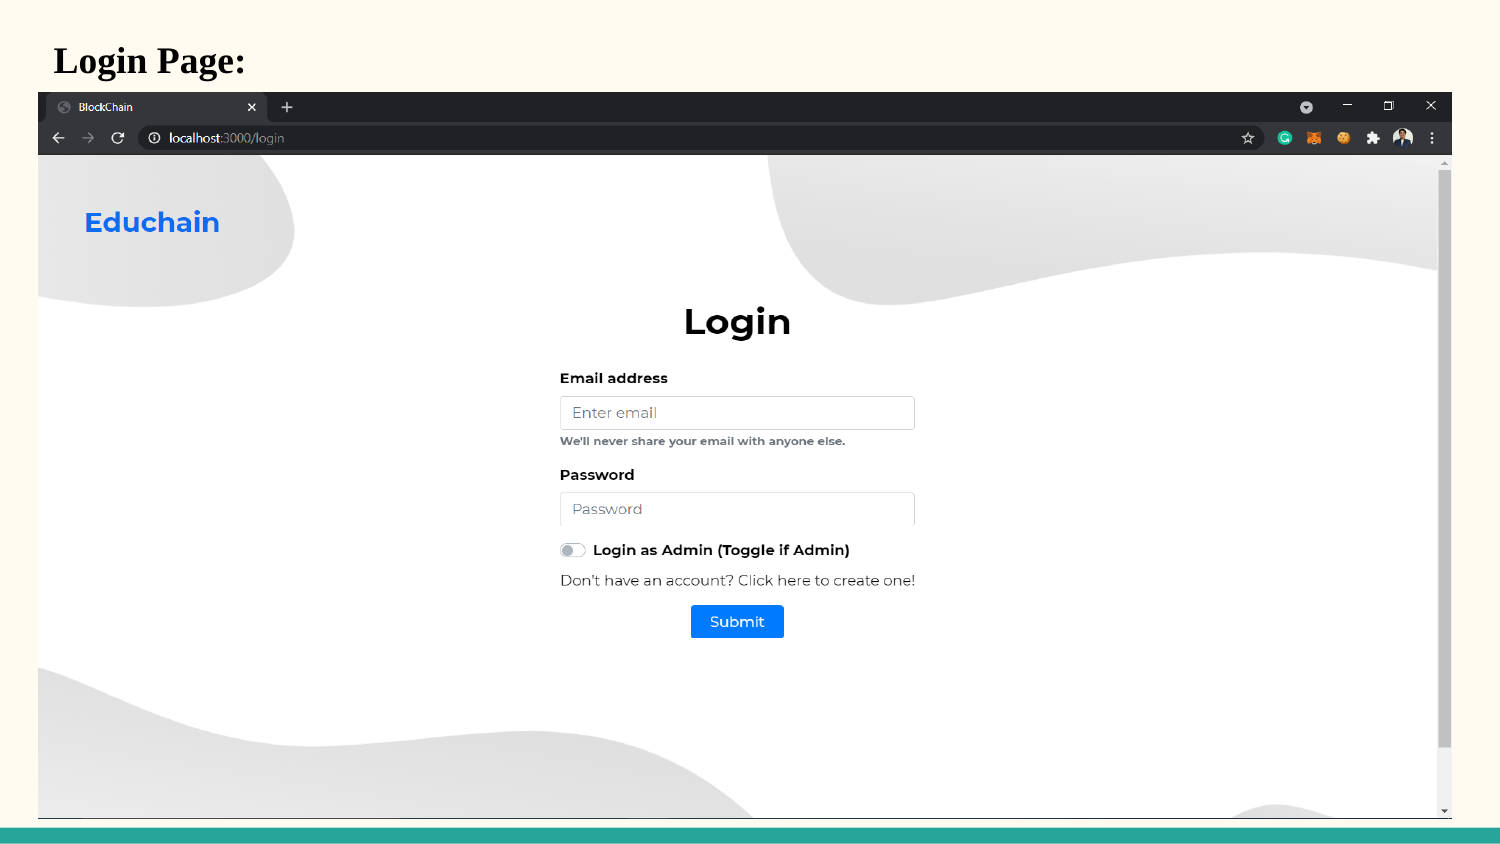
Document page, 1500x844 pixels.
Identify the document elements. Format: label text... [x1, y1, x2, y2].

text_box Login Page: [38, 21, 1437, 91]
picture [38, 92, 1452, 819]
